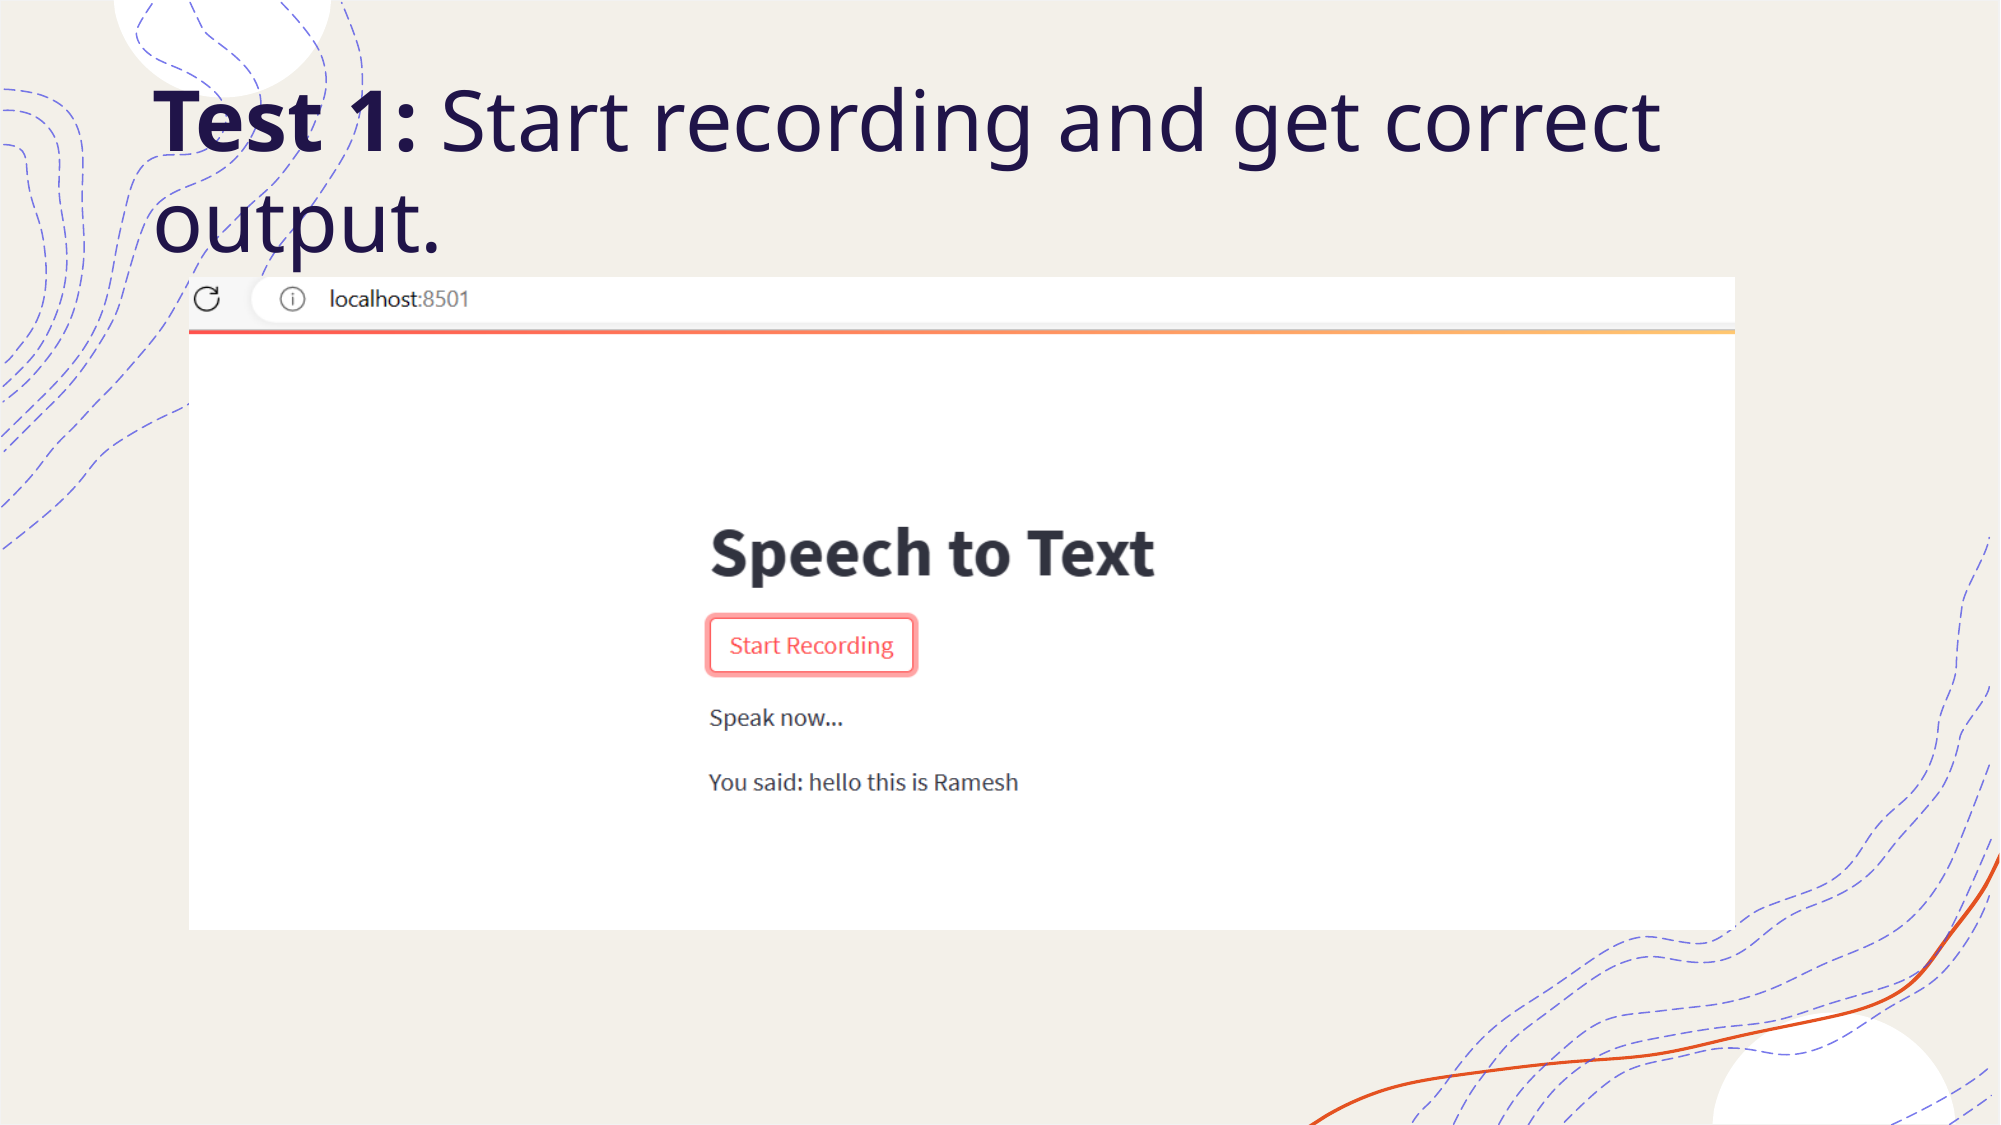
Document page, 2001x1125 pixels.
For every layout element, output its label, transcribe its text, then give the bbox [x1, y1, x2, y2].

title Test 1: Start recording and get correct output. [137, 59, 1863, 278]
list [189, 277, 1735, 930]
